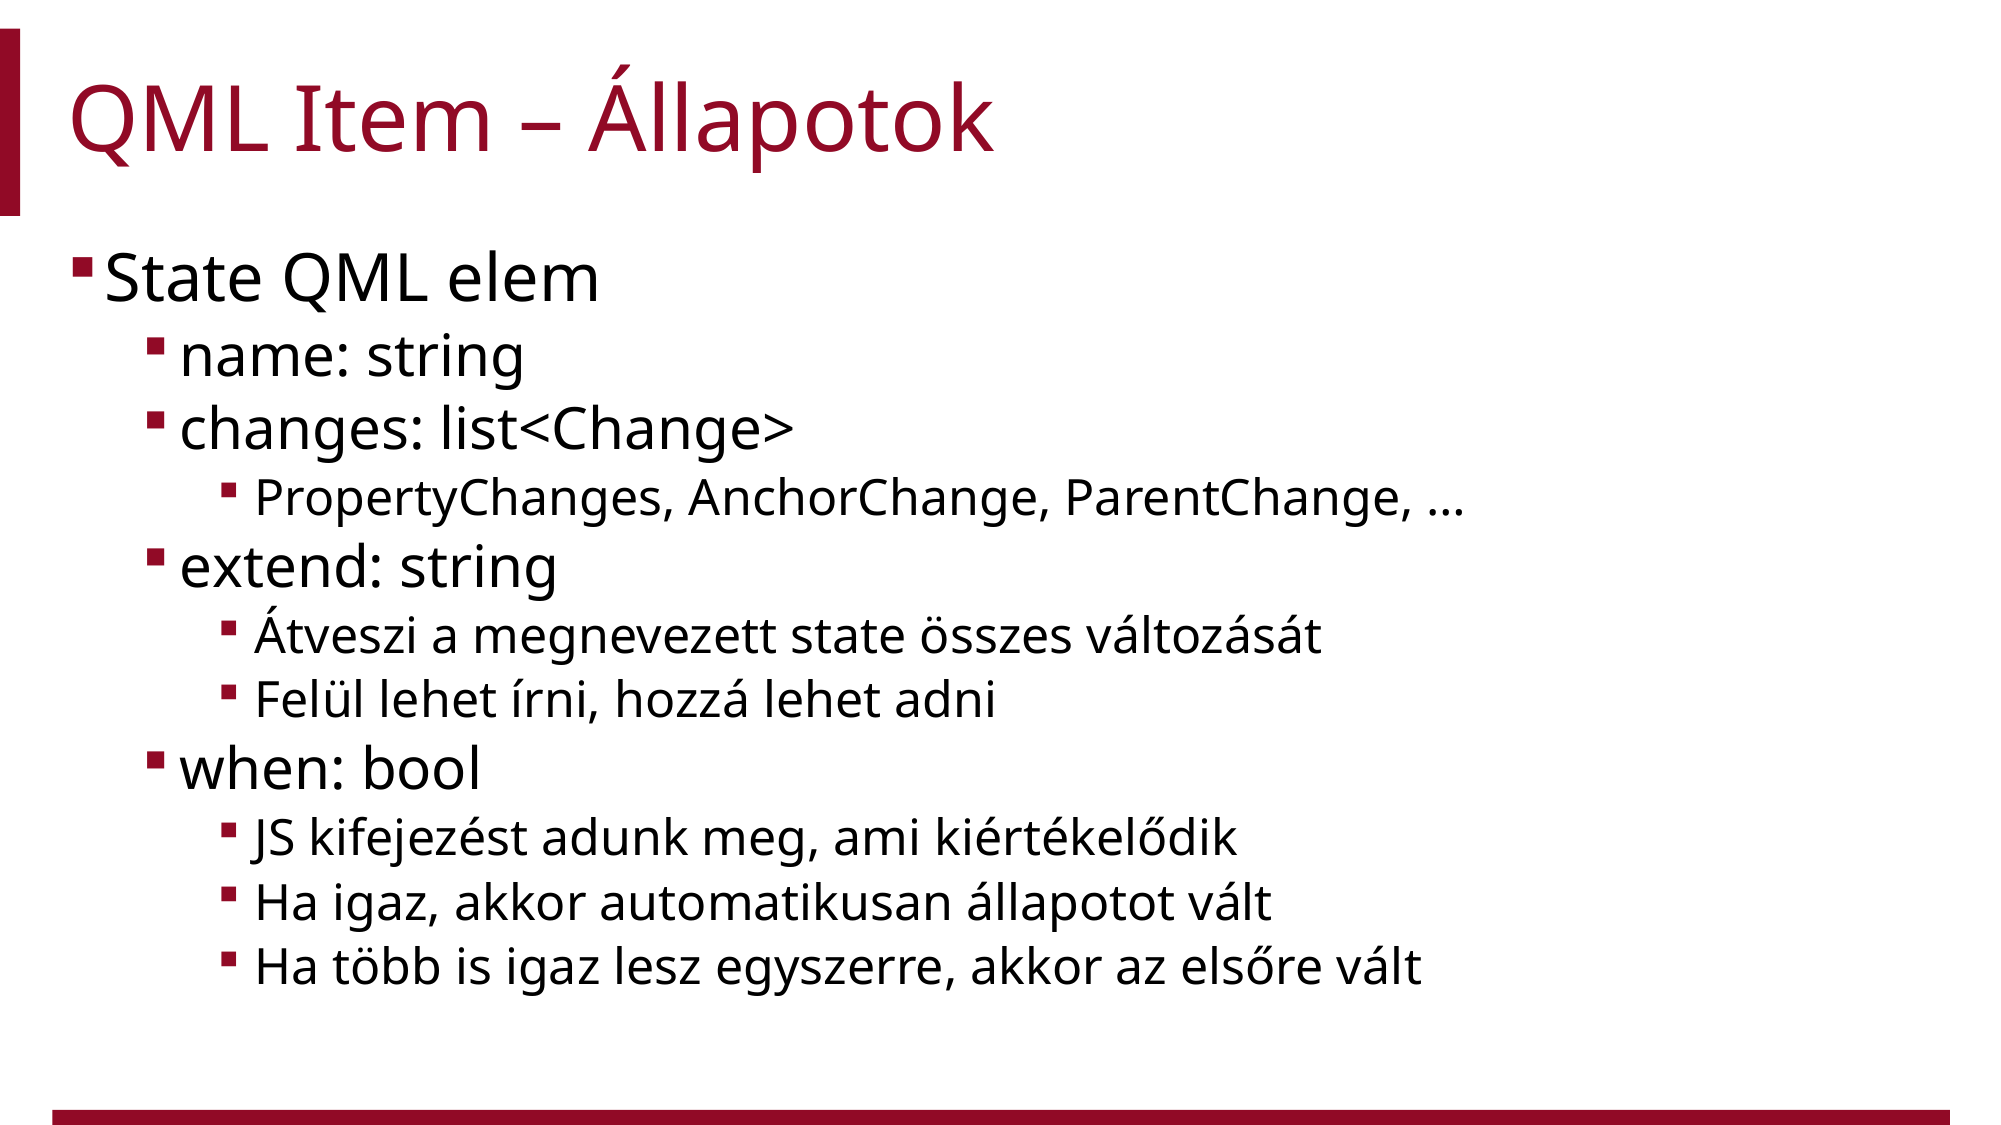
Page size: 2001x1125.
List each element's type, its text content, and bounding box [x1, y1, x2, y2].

title QML Item – Állapotok [52, 28, 1950, 216]
list State QML elem name: string changes: list<Change> PropertyChanges, AnchorChange, ParentChange, … extend: string Átveszi a megnevezett state összes változását Felül lehet írni, hozzá lehet adni when: bool JS kifejezést adunk meg, ami kiértékelődik Ha igaz, akkor automatikusan állapotot vált Ha több is igaz lesz egyszerre, akkor az elsőre vált [52, 236, 1950, 1079]
